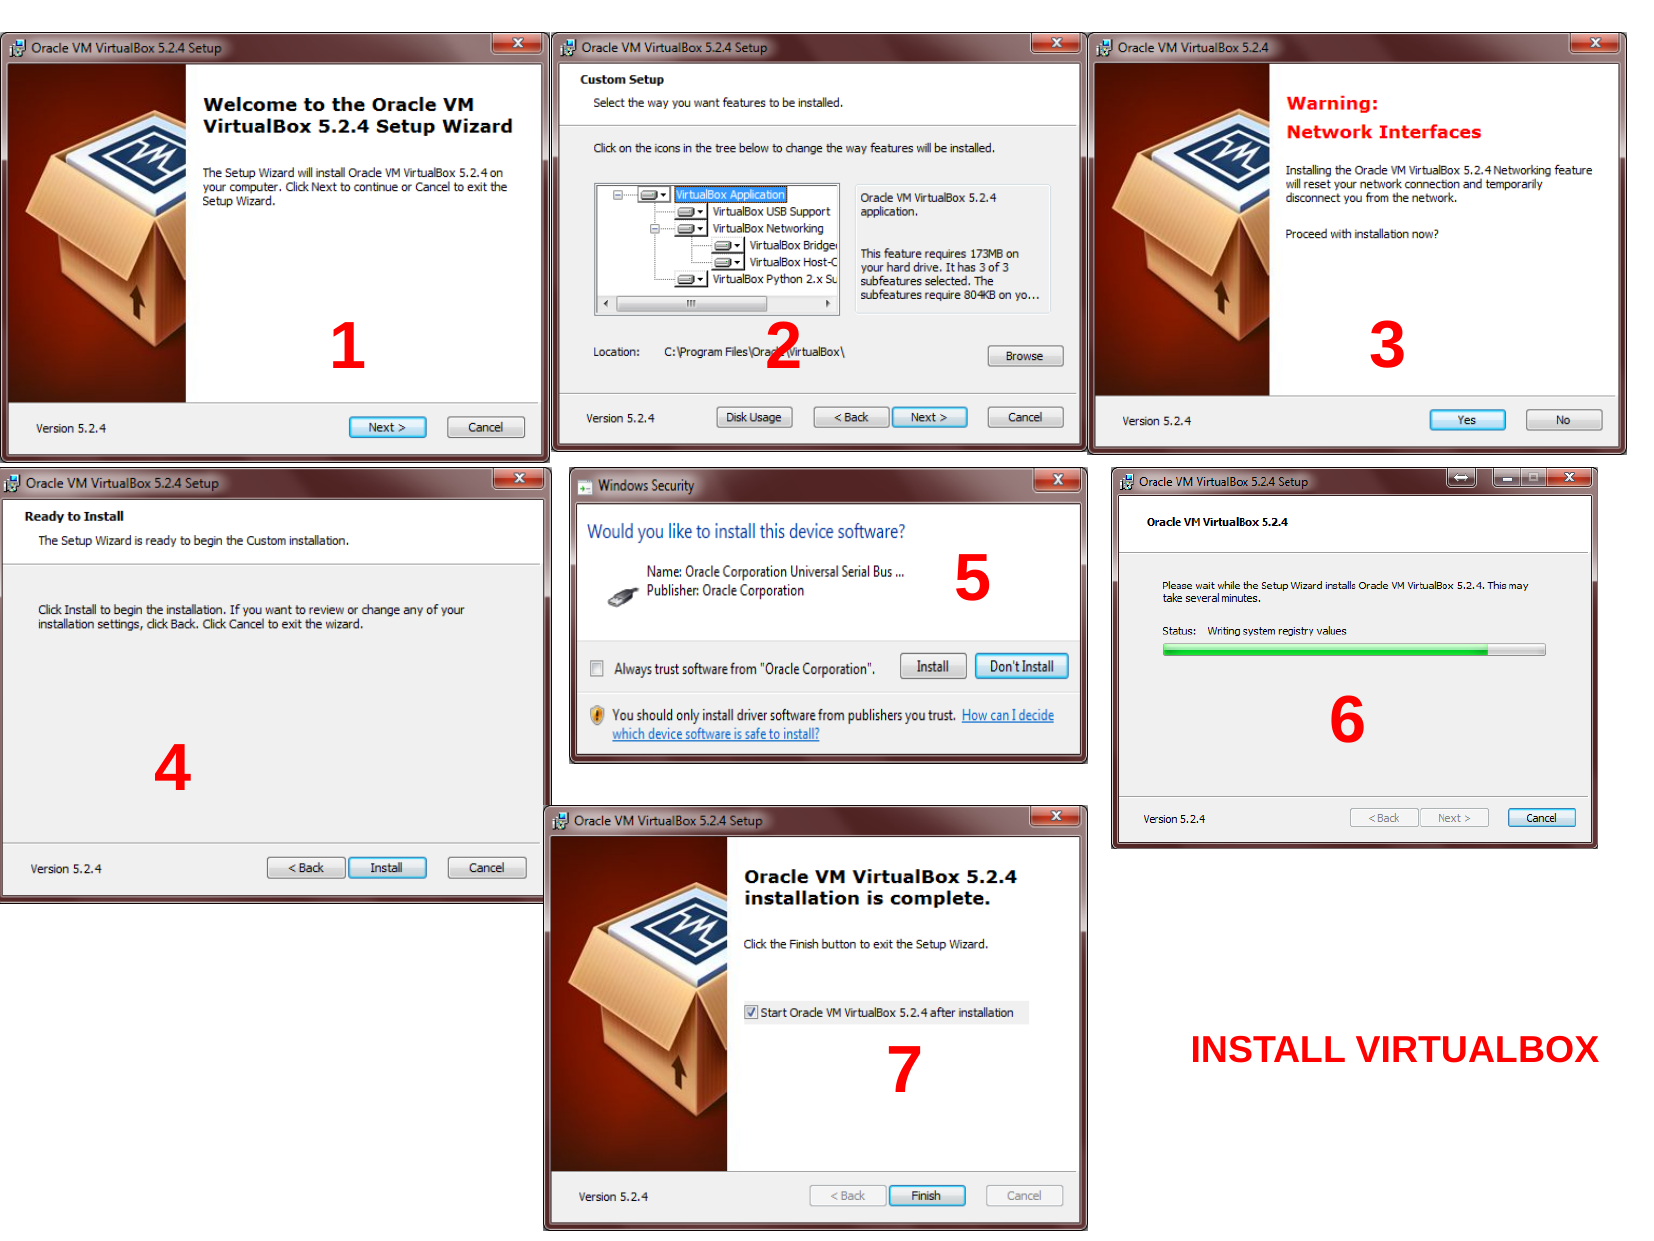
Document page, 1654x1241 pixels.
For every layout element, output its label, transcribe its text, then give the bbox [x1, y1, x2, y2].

picture [0, 467, 1088, 1231]
picture [1110, 467, 1599, 849]
picture [569, 467, 1088, 765]
text_box INSTALL VIRTUALBOX [1175, 1017, 1615, 1078]
picture [0, 32, 1628, 463]
